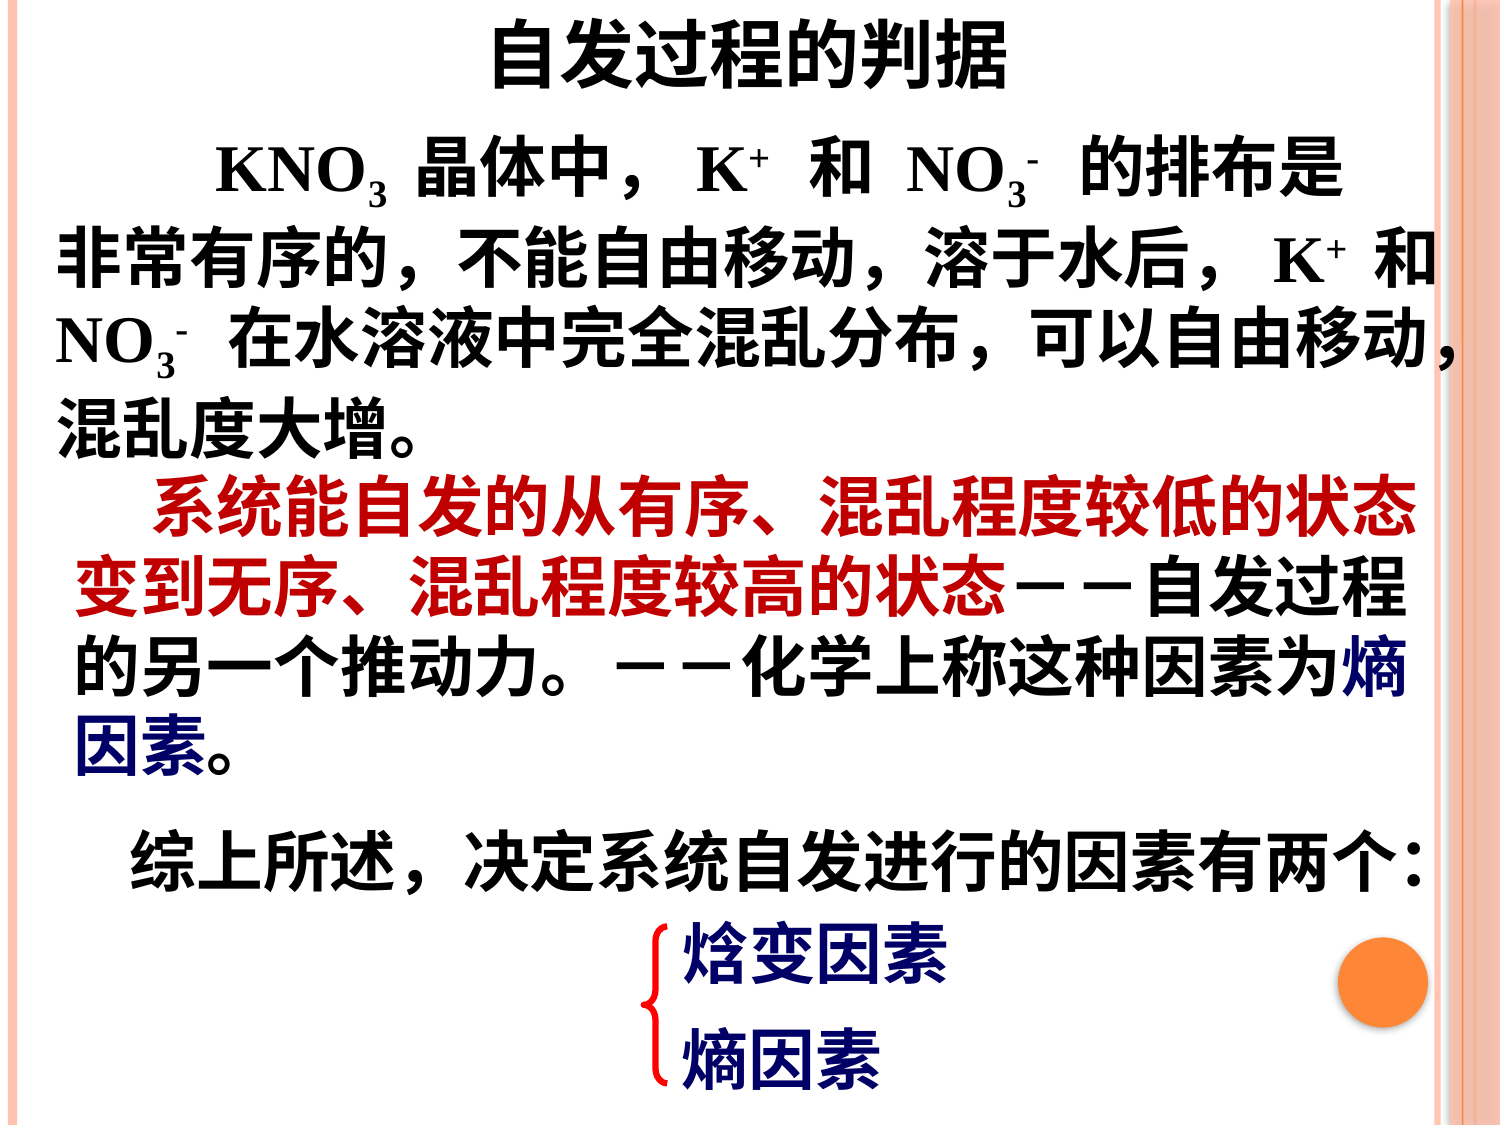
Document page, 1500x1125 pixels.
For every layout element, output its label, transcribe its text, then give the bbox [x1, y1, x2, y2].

text_box 系统能自发的从有序、混乱程度较低的状态变到无序、混乱程度较高的状态－－自发过程的另一个推动力。－－化学上称这种因素为熵因素。 [58, 456, 1453, 792]
text_box KNO3 晶体中，K+ 和 NO3- 的排布是 非常有序的，不能自由移动，溶于水后，K+ 和NO3- 在水溶液中完全混乱分布，可以自由移动，混乱度大增。 [41, 117, 1500, 474]
slide_number [1333, 940, 1434, 1026]
text_box 自发过程的判据 [469, 0, 1025, 105]
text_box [643, 904, 966, 1106]
text_box 综上所述，决定系统自发进行的因素有两个： [53, 812, 1424, 908]
